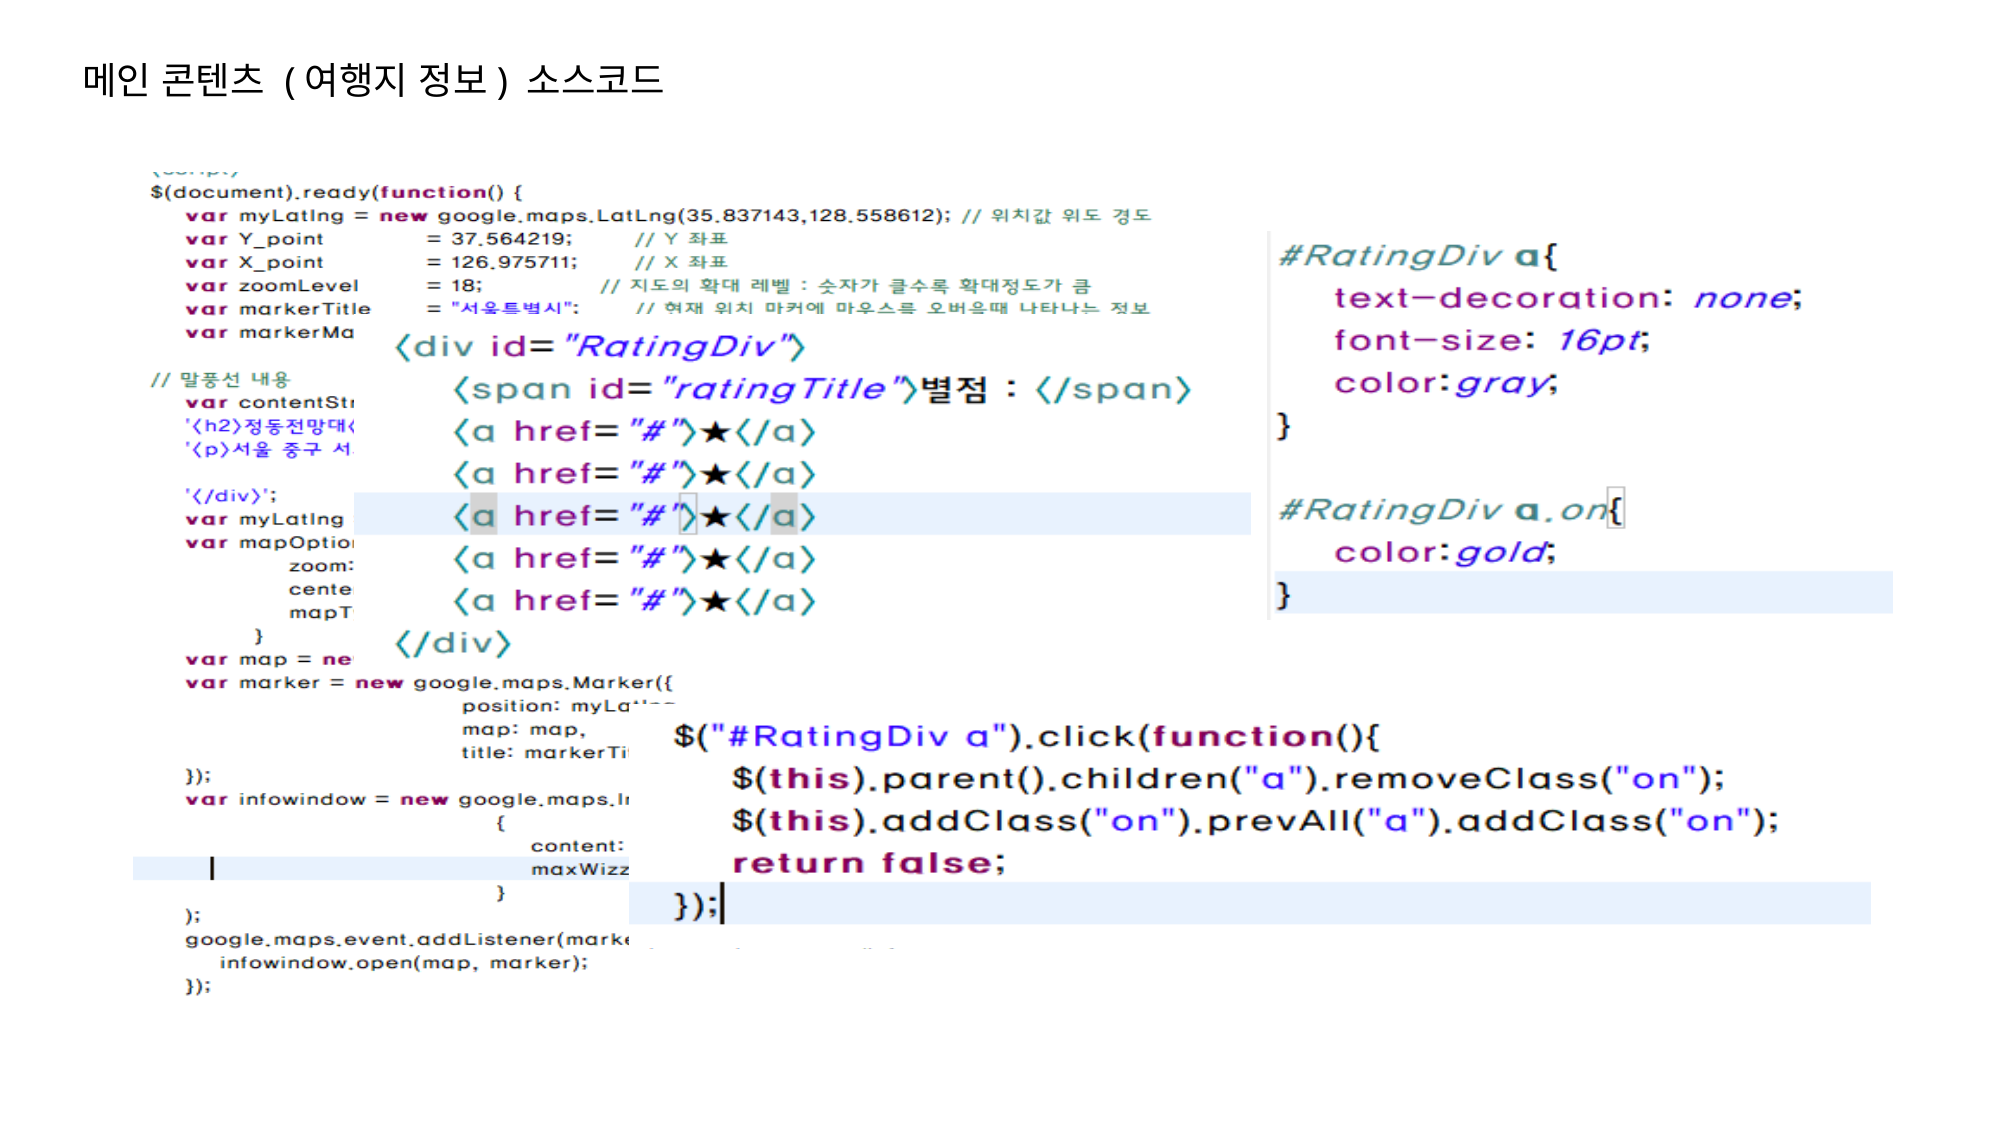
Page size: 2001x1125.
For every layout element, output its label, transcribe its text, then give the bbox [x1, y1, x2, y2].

picture [133, 172, 1893, 1006]
text_box 메인 콘텐츠 (여행지 정보) 소스코드 [67, 49, 680, 109]
